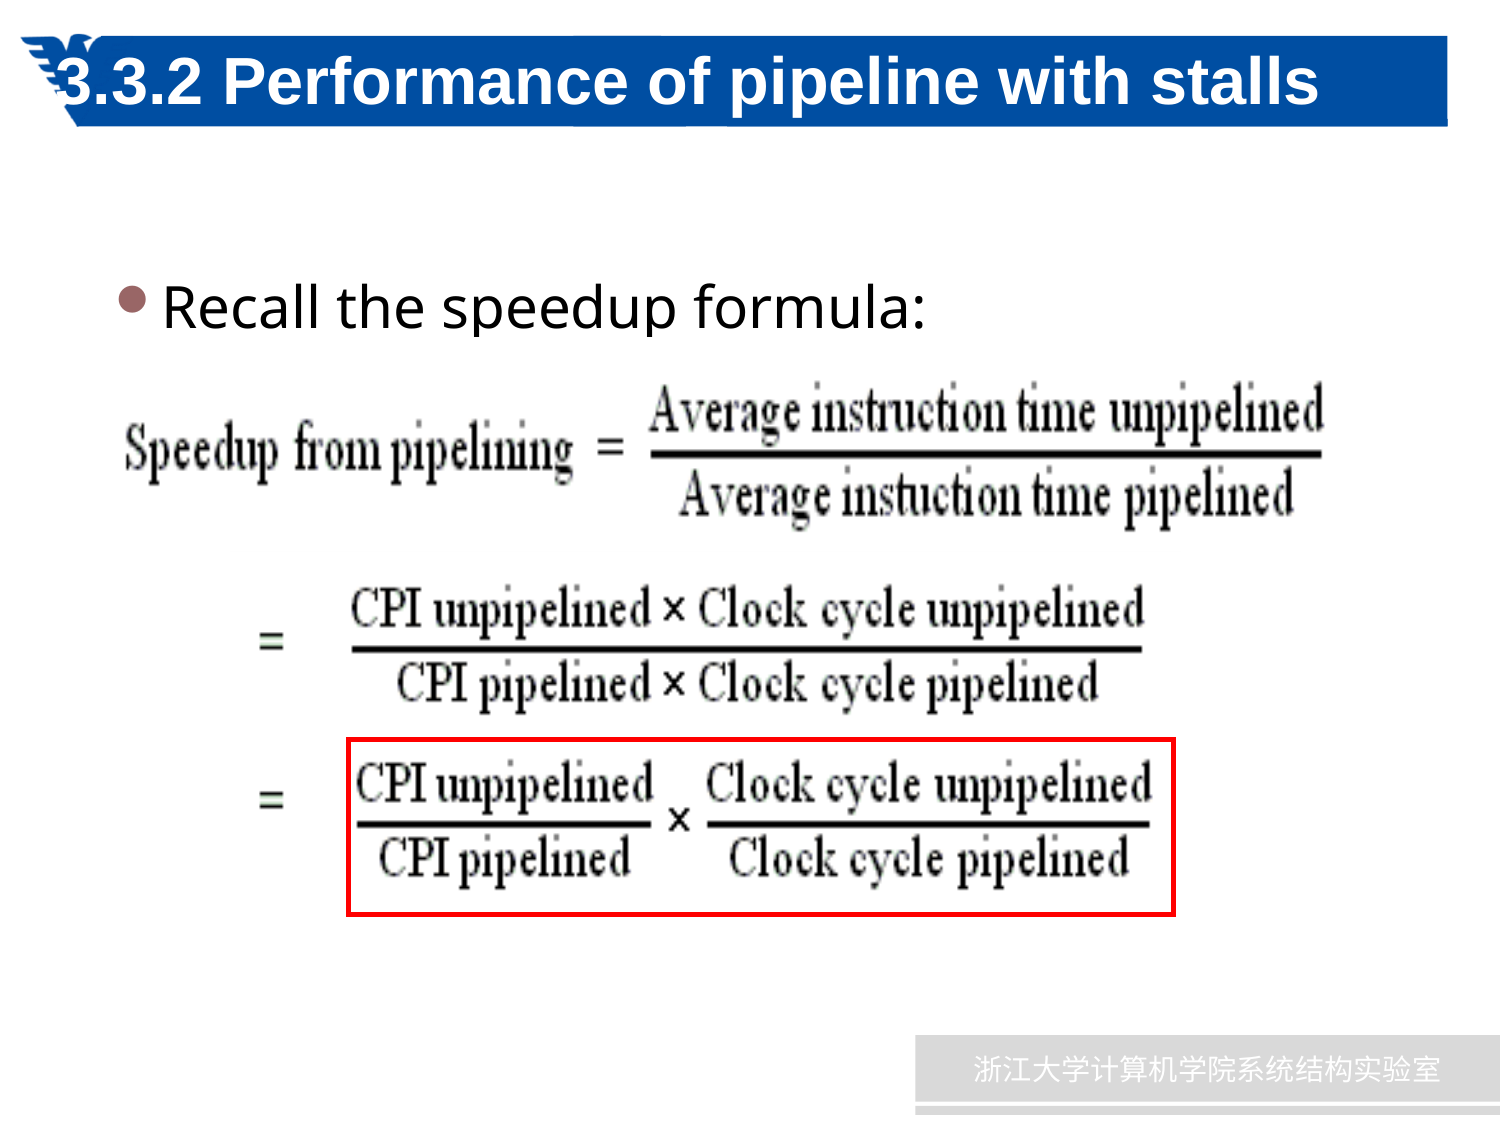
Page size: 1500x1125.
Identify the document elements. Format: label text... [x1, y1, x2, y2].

picture [111, 337, 1350, 926]
picture [5, 19, 148, 127]
list Recall the speedup formula: [99, 262, 1400, 988]
title 3.3.2 Performance of pipeline with stalls [41, 31, 1412, 197]
